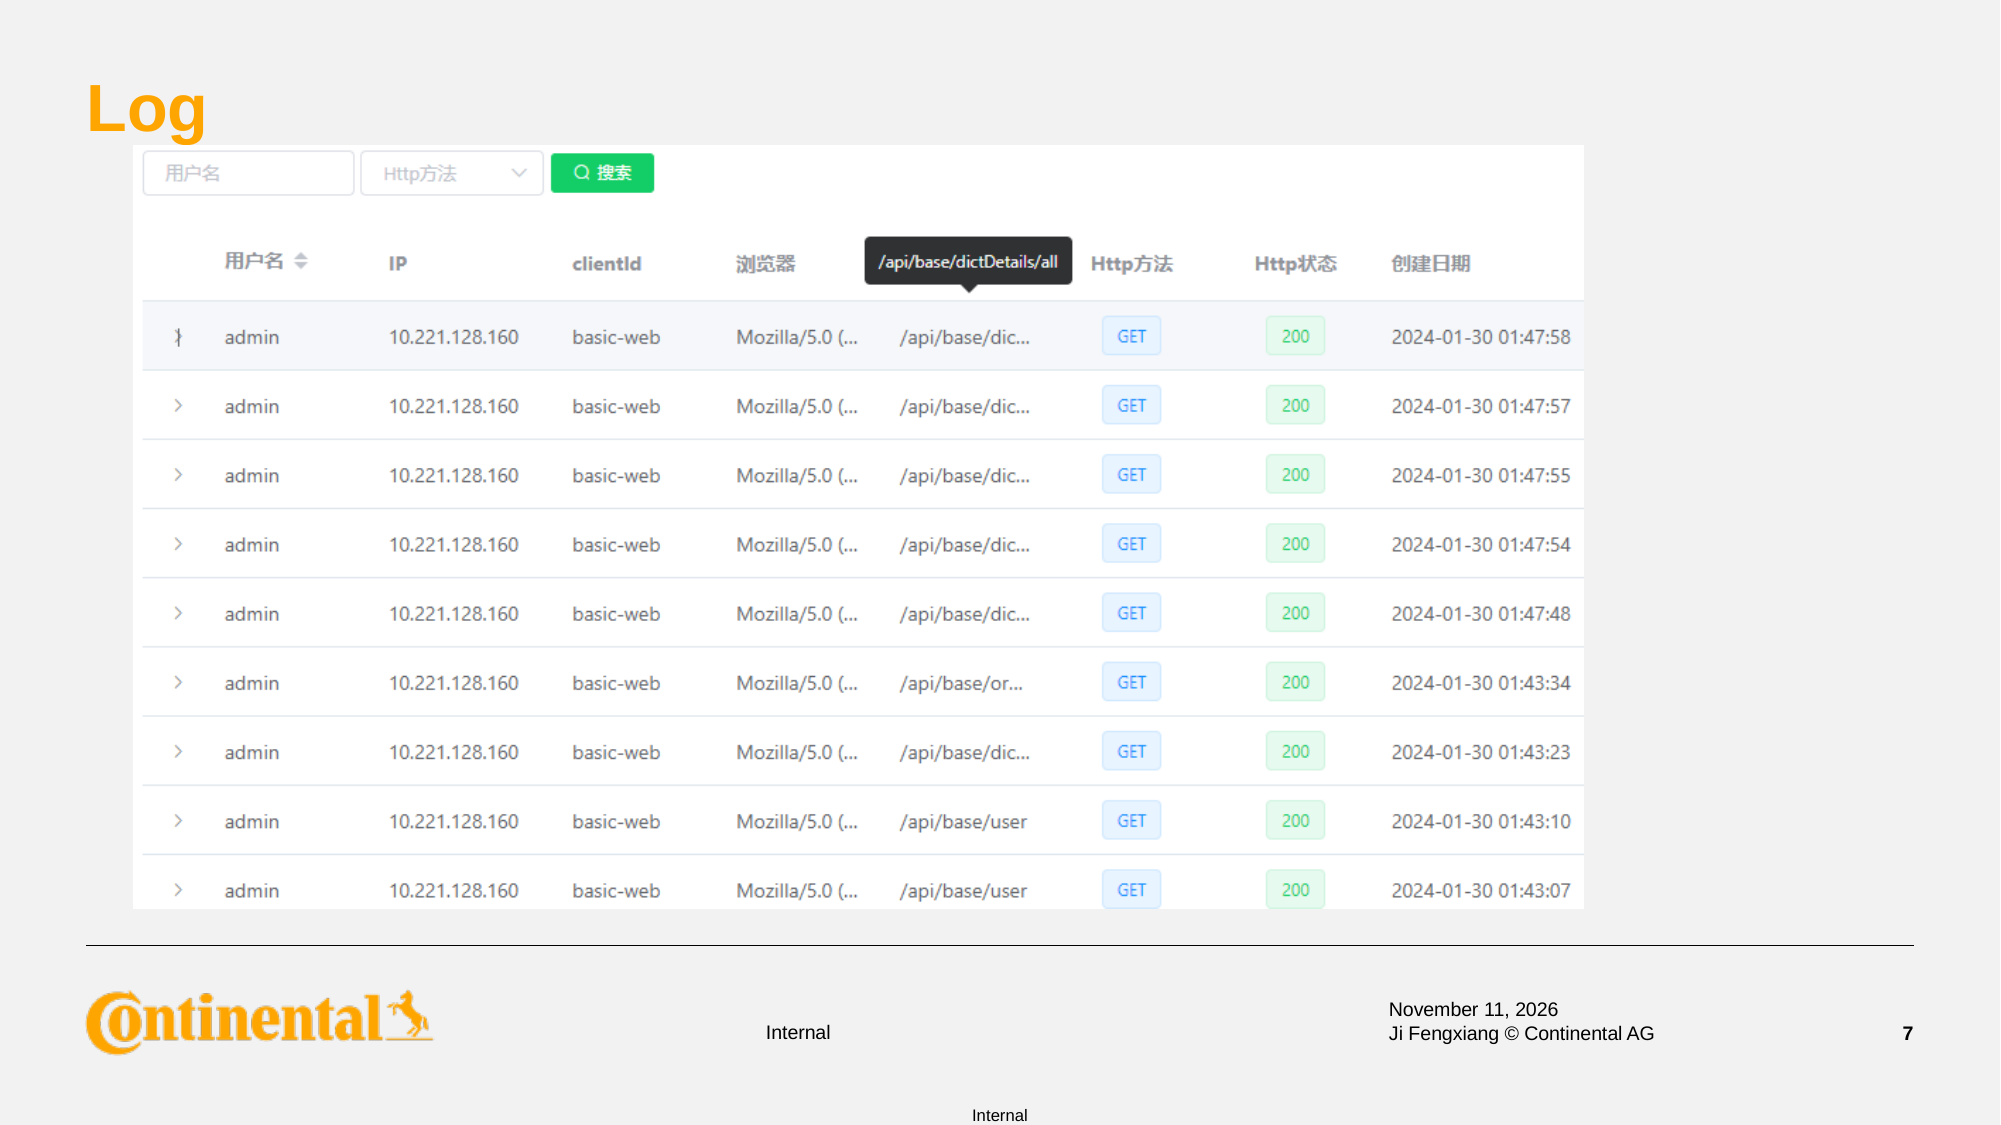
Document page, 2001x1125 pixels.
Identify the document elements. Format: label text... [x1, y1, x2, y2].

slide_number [1388, 995, 1827, 1020]
slide_number 7 [1834, 1020, 1914, 1046]
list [132, 145, 1584, 910]
footer Ji Fengxiang © Continental AG [1388, 1020, 1827, 1046]
title Log [86, 66, 1914, 224]
